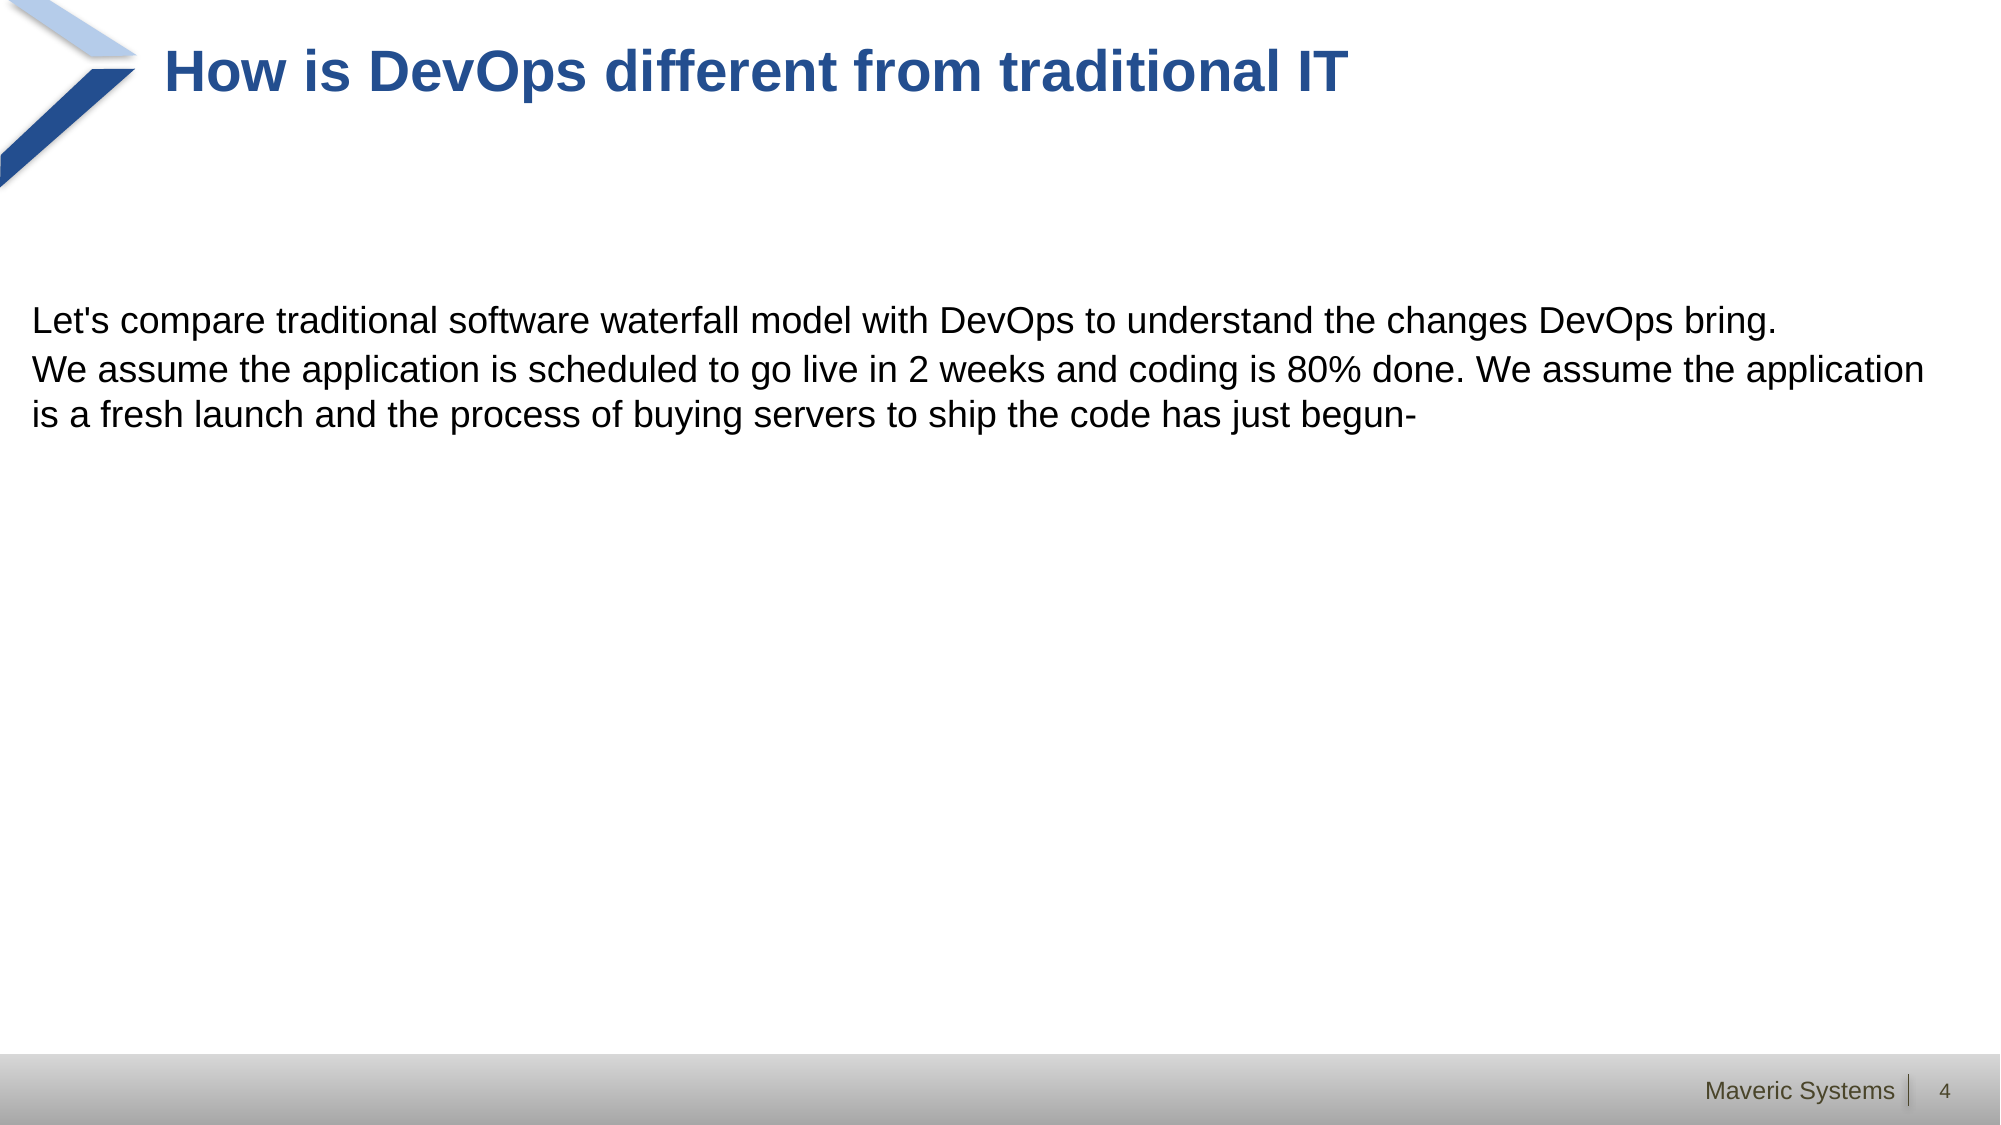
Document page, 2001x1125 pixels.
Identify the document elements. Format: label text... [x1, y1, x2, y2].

list Let's compare traditional software waterfall model with DevOps to understand the changes DevOps bring. We assume the application is scheduled to go live in 2 weeks and coding is 80% done. We assume the application is a fresh launch and the process of buying servers to ship the code has just begun- [31, 148, 1957, 1084]
title How is DevOps different from traditional IT [164, 32, 1957, 149]
